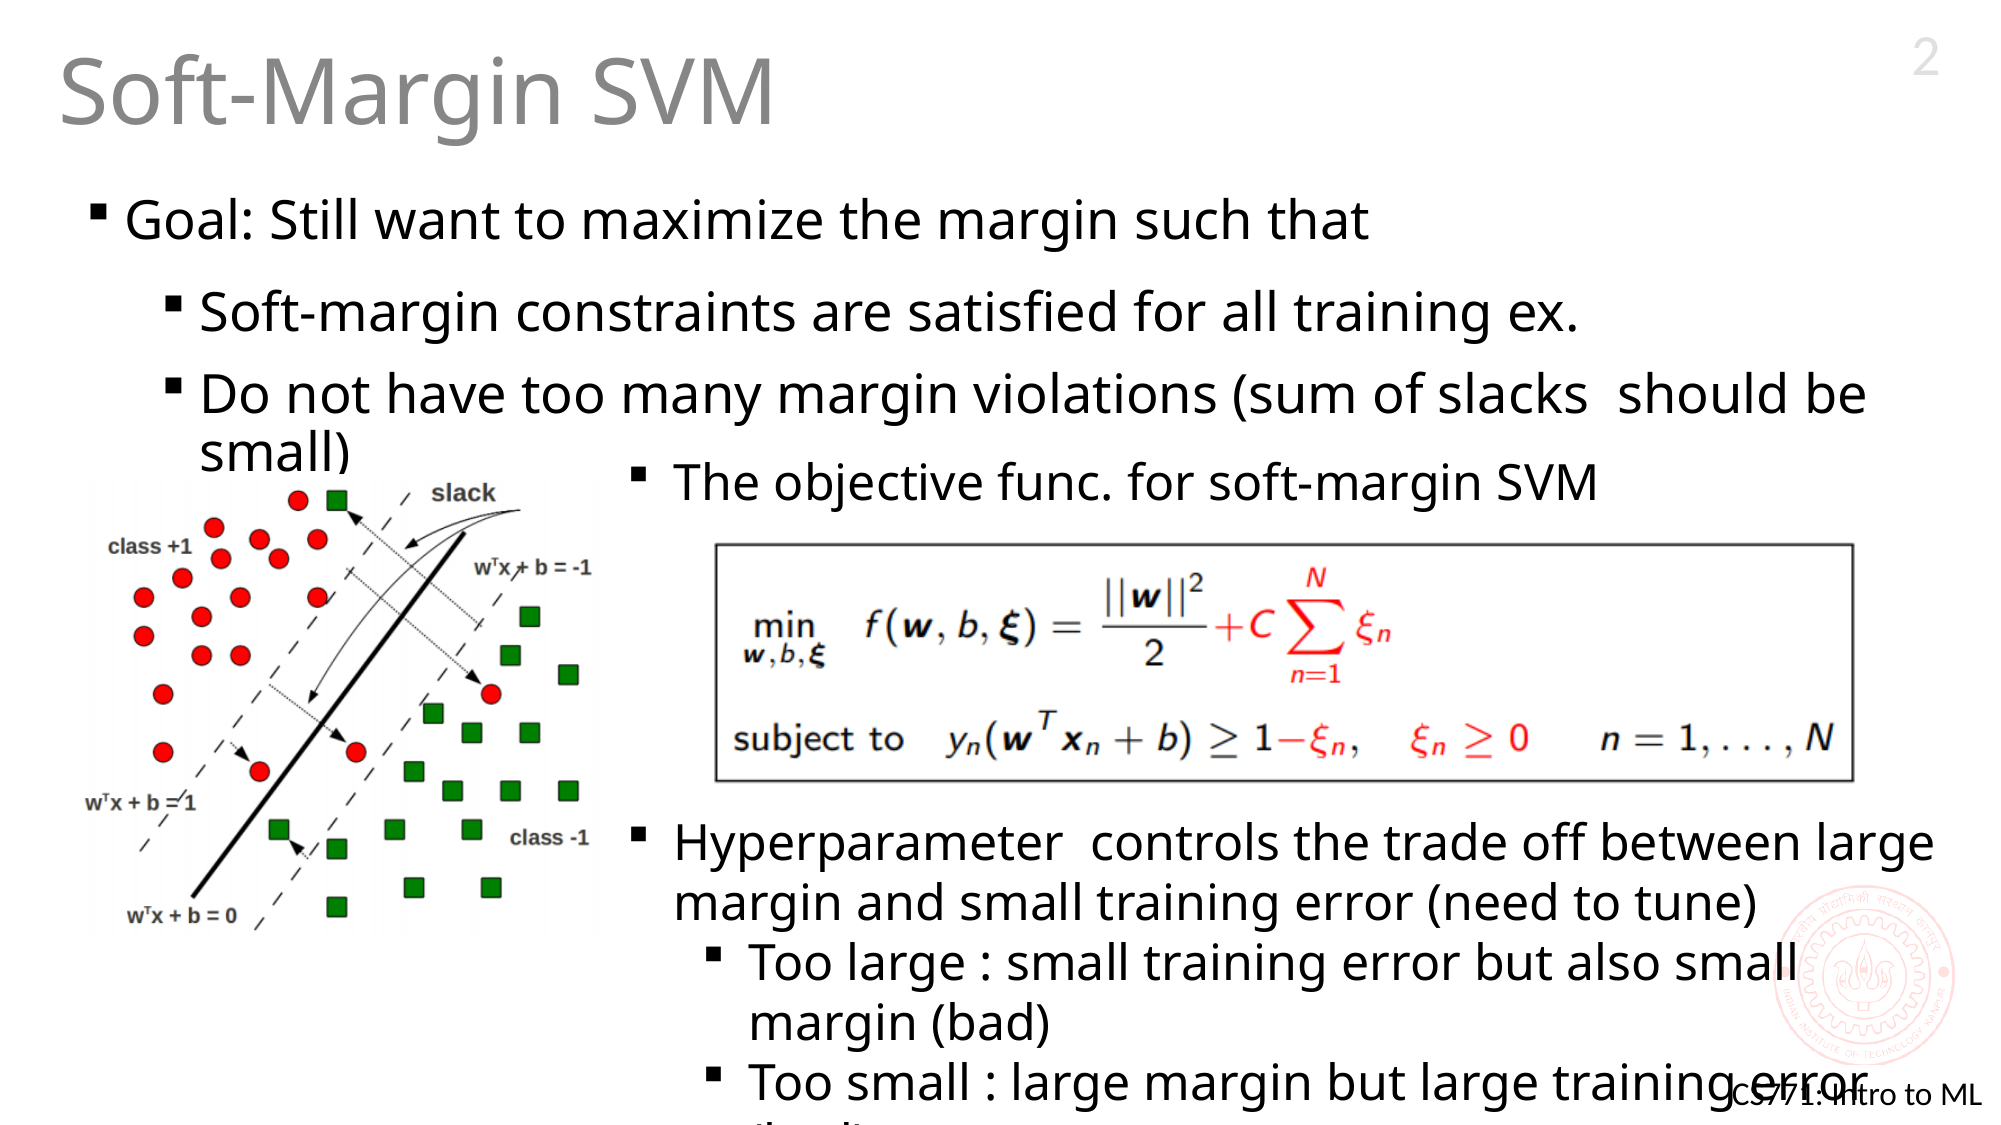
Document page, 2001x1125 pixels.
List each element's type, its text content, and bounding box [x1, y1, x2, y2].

picture [713, 537, 1858, 785]
picture [36, 474, 613, 940]
slide_number 2 [1857, 22, 1957, 83]
title Soft-Margin SVM [43, 27, 1970, 163]
